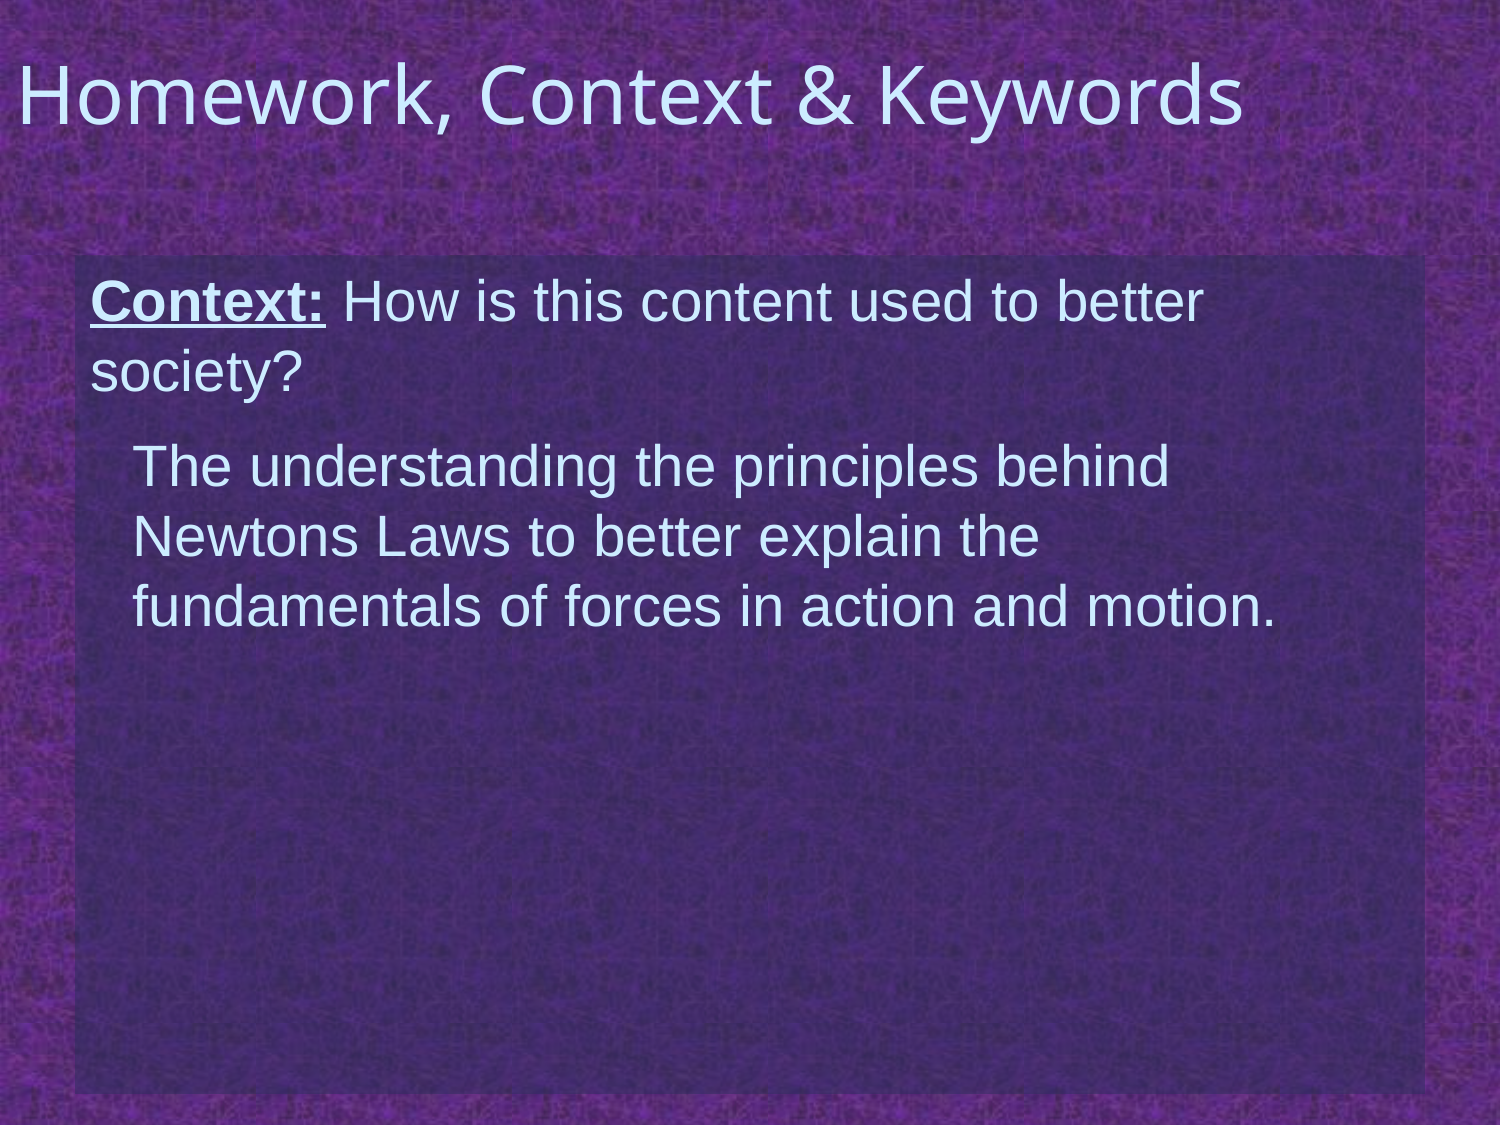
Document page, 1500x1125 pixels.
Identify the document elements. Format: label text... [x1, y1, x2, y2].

text_box The understanding the principles behind Newtons Laws to better explain the fundamentals of forces in action and motion. [117, 420, 1382, 646]
list Context: How is this content used to better society? [74, 255, 1426, 1095]
title Homework, Context & Keywords [0, 0, 1500, 185]
